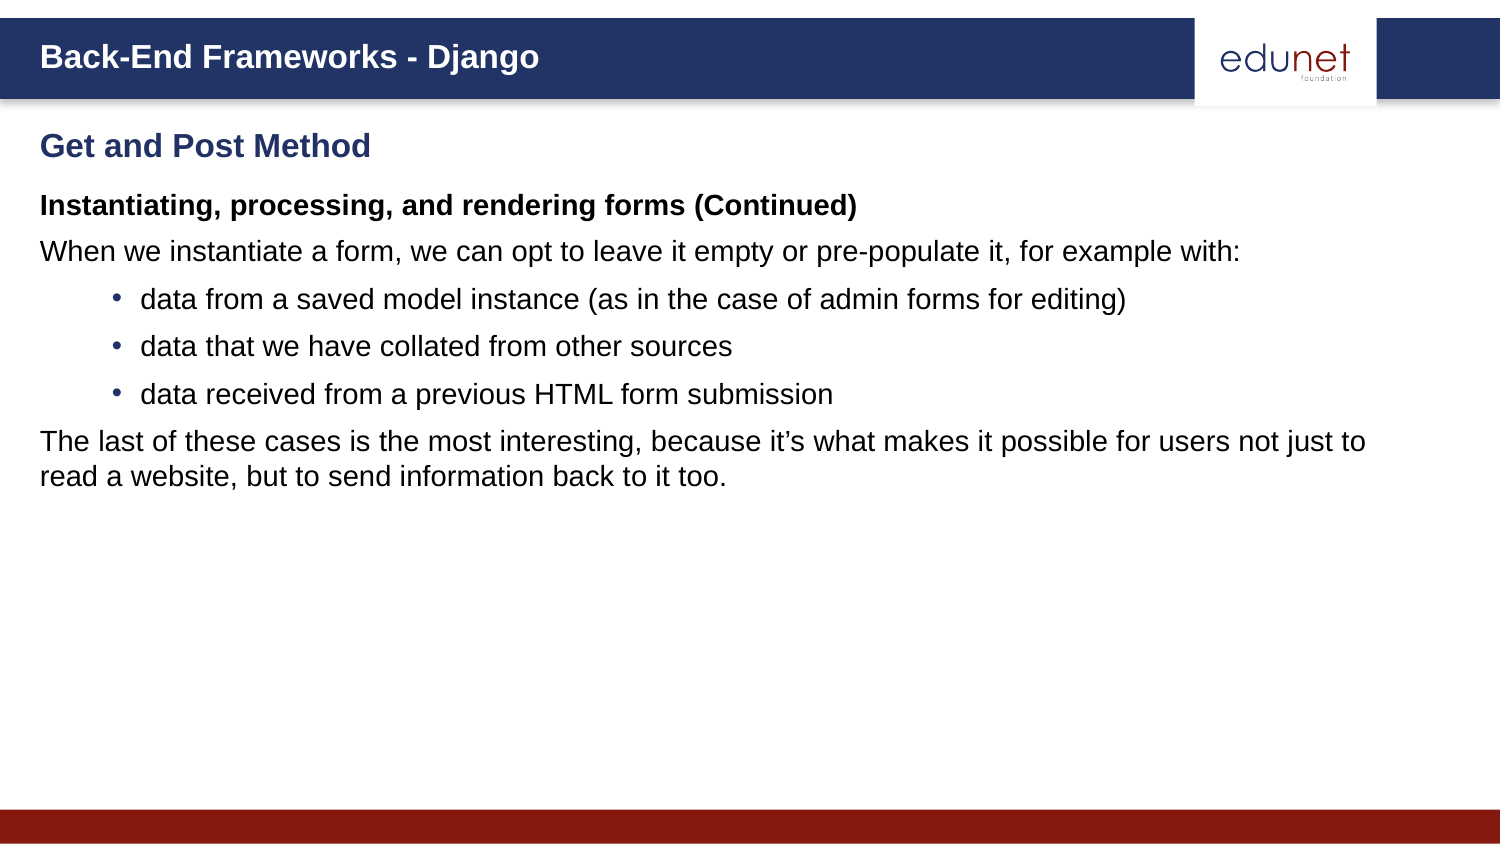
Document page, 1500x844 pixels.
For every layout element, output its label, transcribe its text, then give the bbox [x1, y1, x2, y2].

picture [1215, 38, 1356, 86]
text_box Instantiating, processing, and rendering forms (Continued) [24, 171, 989, 225]
title Get and Post Method [24, 109, 507, 162]
text_box When we instantiate a form, we can opt to leave it empty or pre-populate it, for example with: data from a saved model instance (as in the case of admin forms for editing) data that we have collated from other sources data received from a previous HTML form submission The last of these cases is the most interesting, because it’s what makes it possible for users not just to read a website, but to send information back to it too. [24, 217, 1399, 660]
